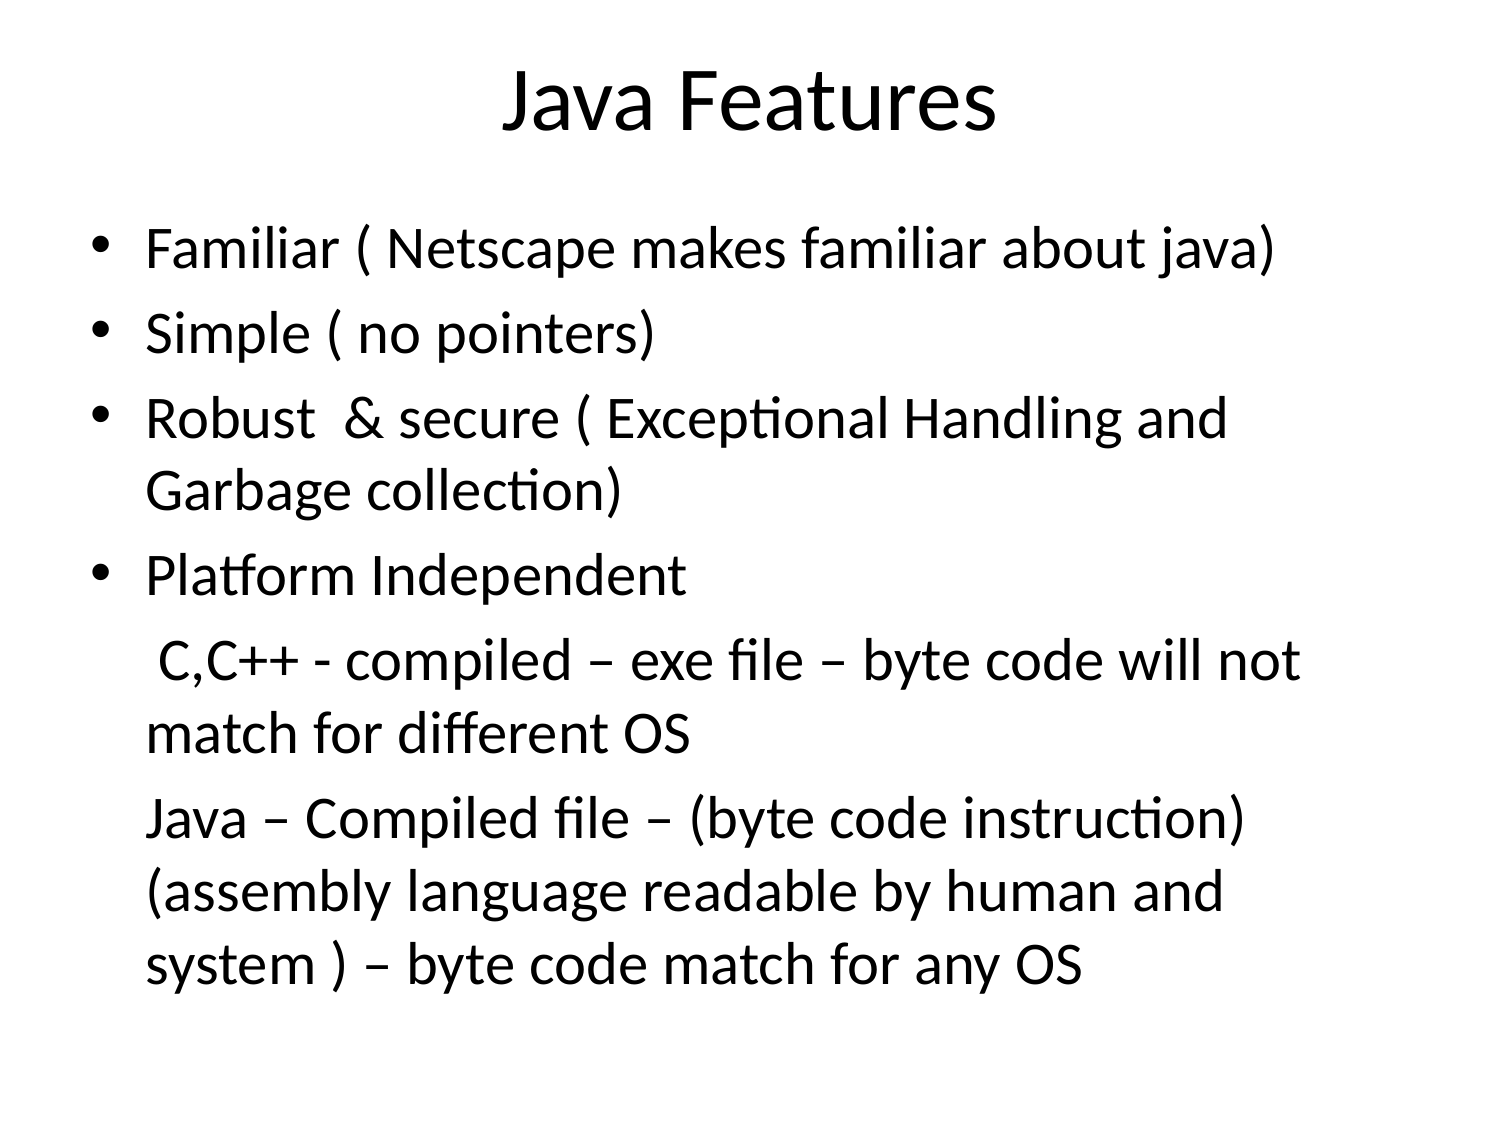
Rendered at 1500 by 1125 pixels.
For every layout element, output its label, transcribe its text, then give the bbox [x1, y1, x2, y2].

title Java Features [75, 0, 1425, 188]
list Familiar ( Netscape makes familiar about java) Simple ( no pointers) Robust & secure ( Exceptional Handling and Garbage collection) Platform Independent C,C++ - compiled – exe file – byte code will not match for different OS Java – Compiled file – (byte code instruction) (assembly language readable by human and system ) – byte code match for any OS [75, 200, 1425, 1005]
